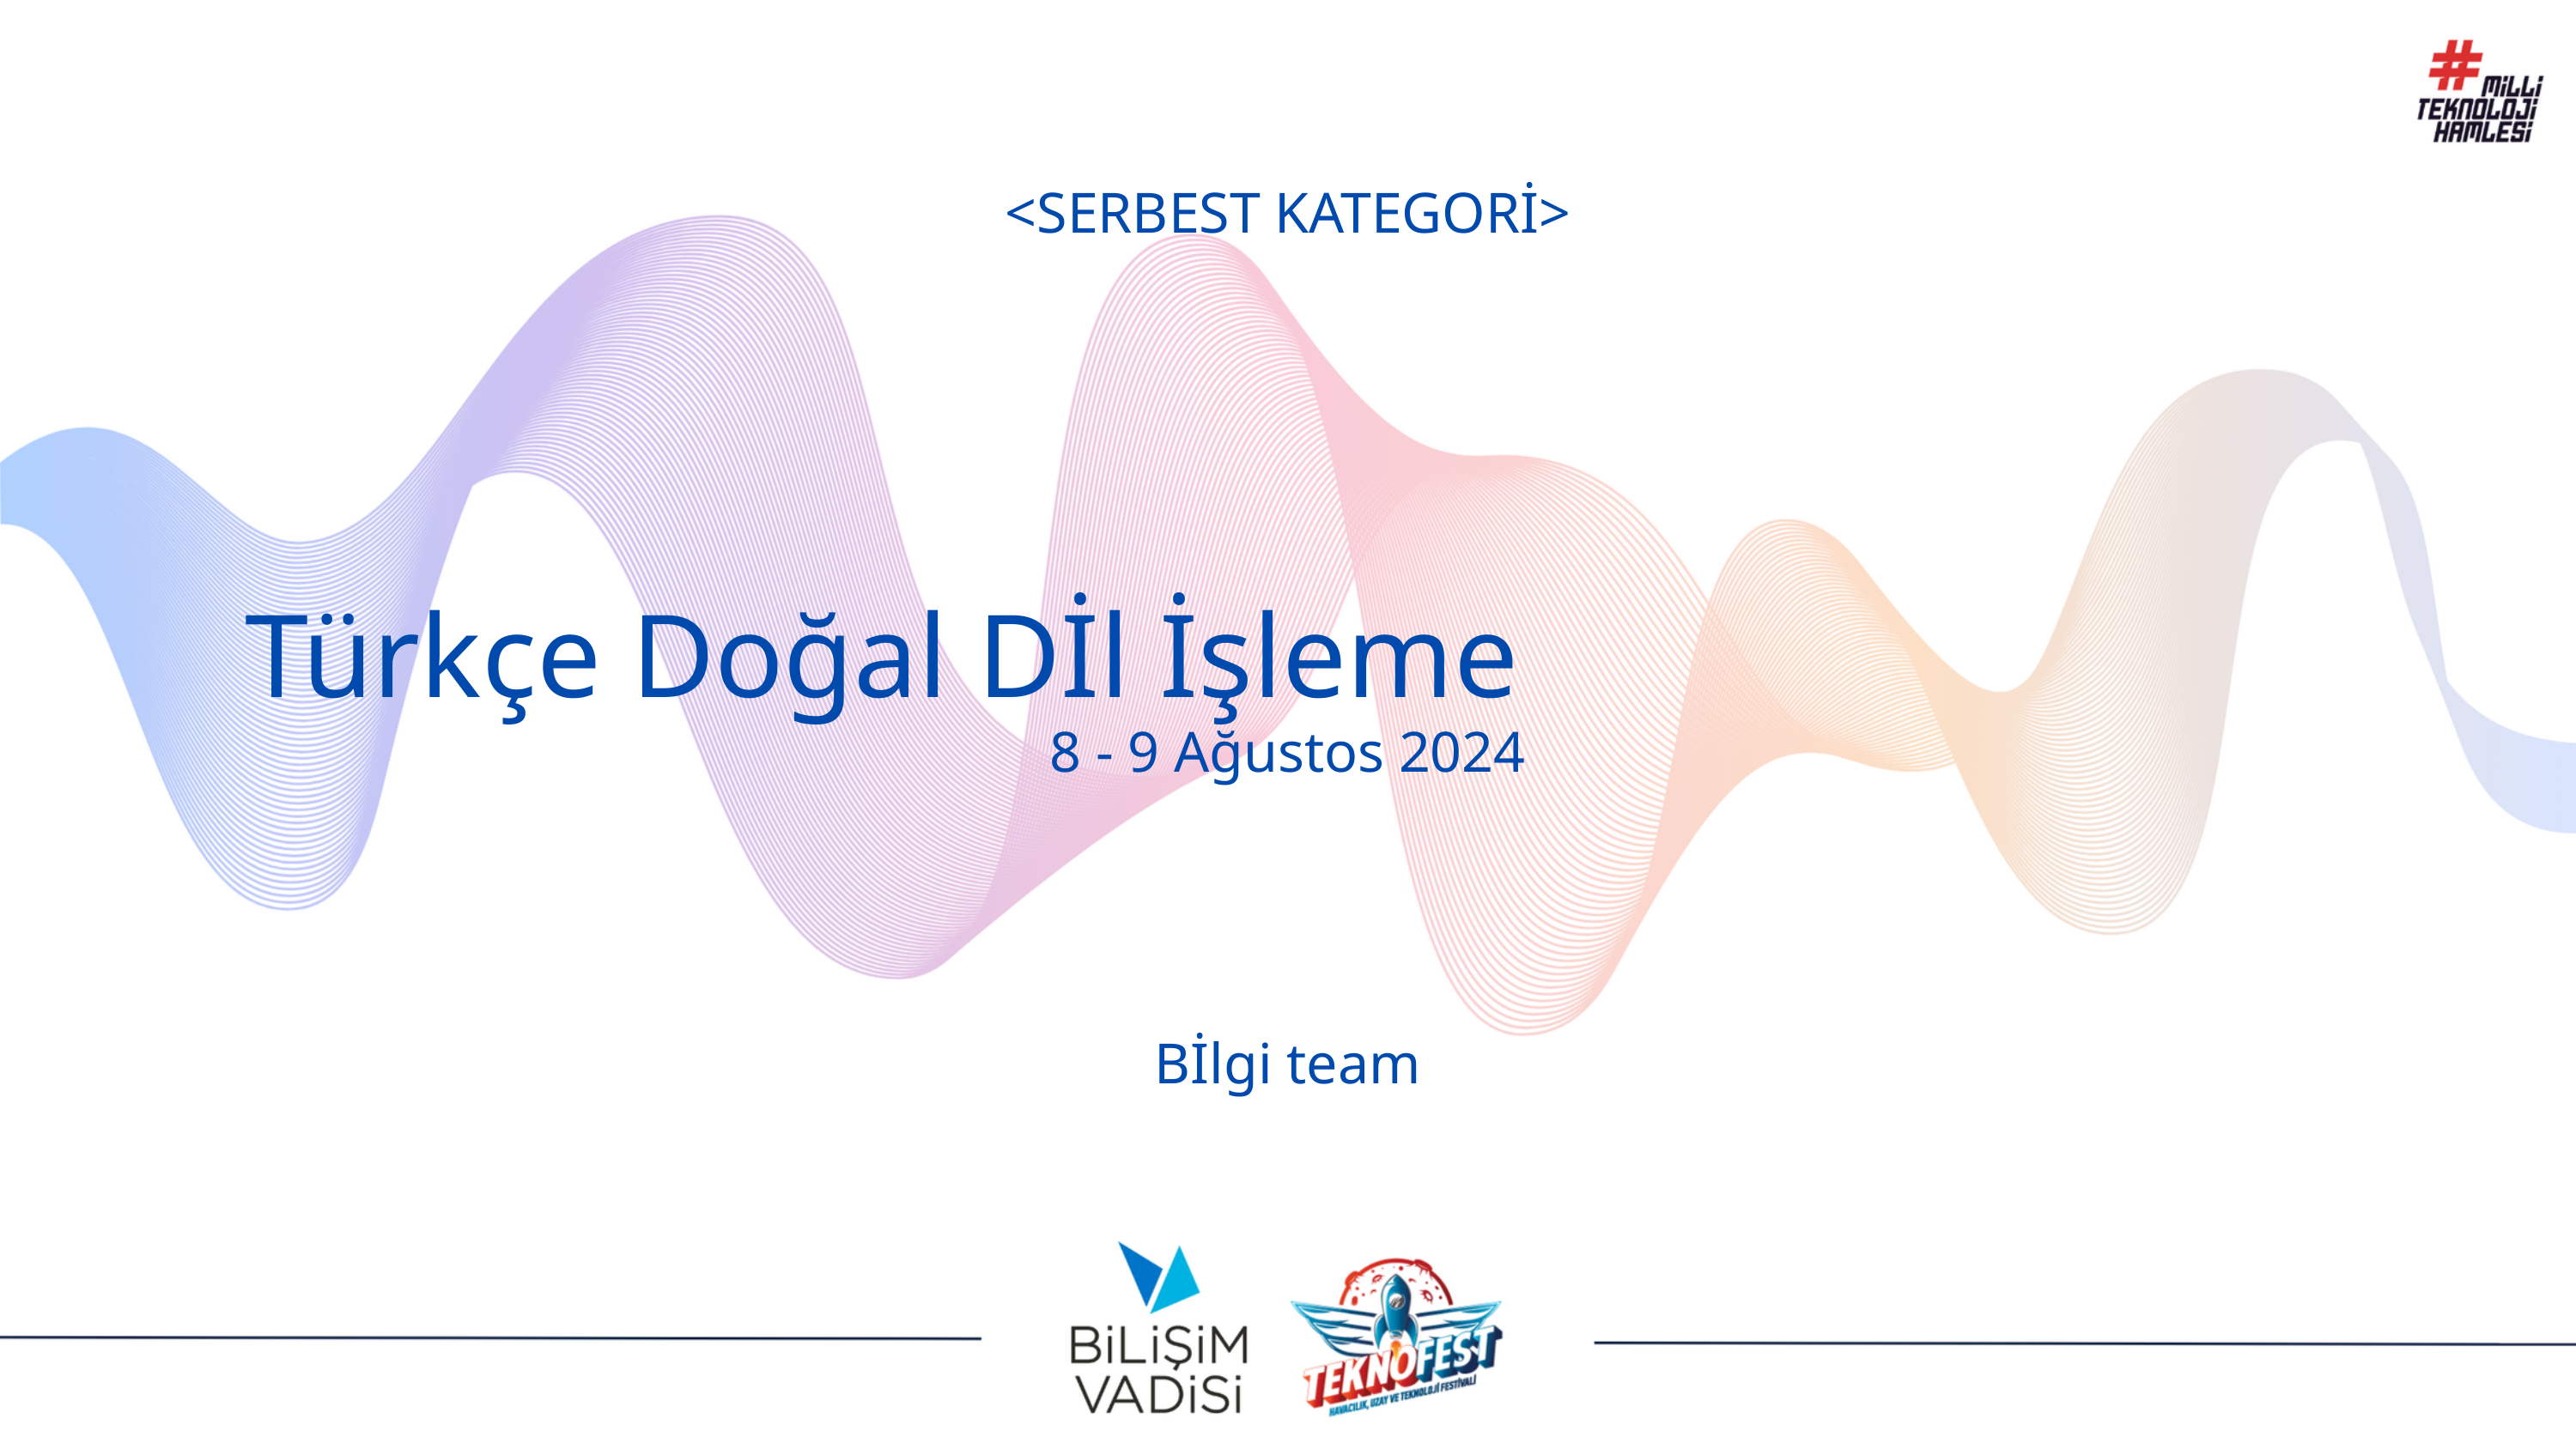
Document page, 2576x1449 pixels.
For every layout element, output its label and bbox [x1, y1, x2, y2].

text_box [0, 0, 2576, 1449]
